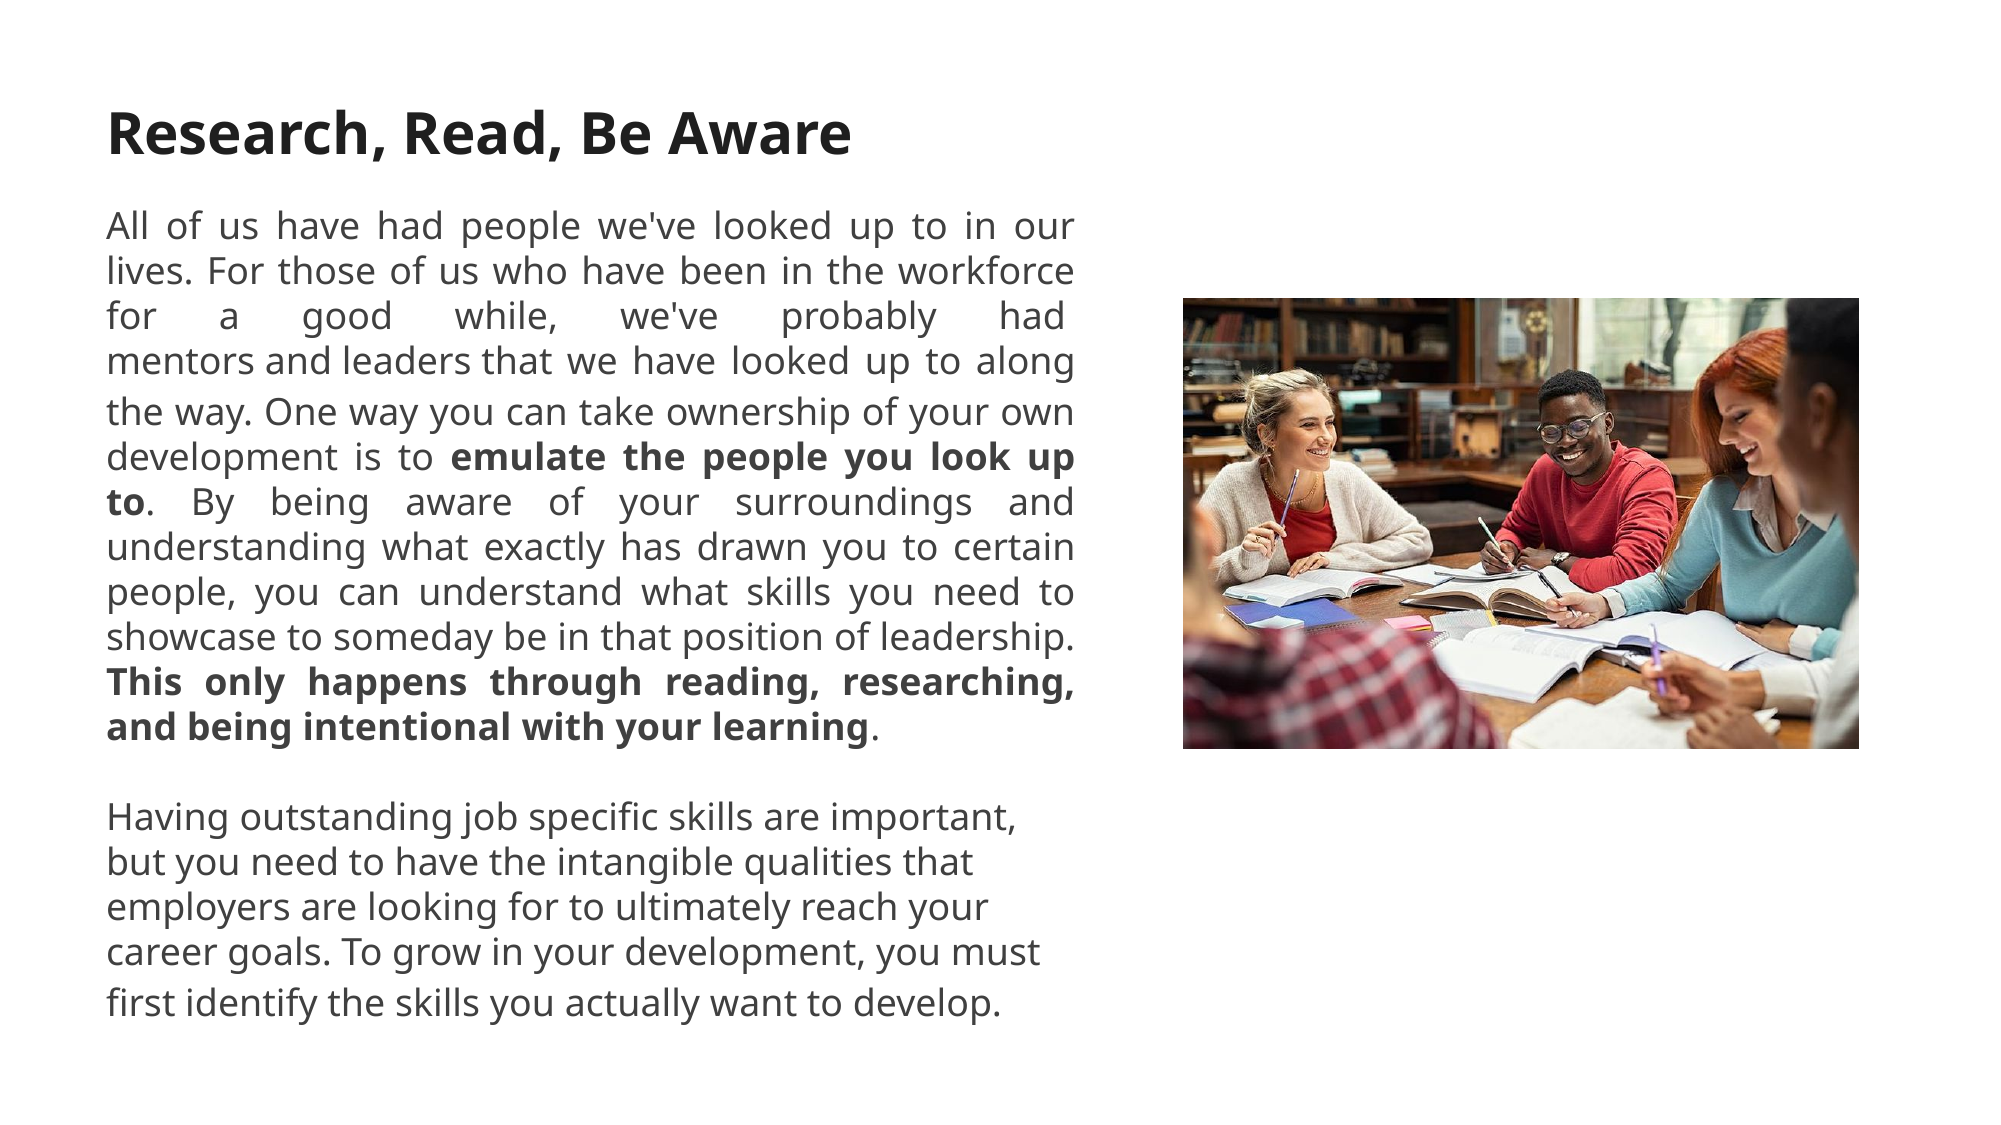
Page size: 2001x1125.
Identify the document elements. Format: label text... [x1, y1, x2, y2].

text_box All of us have had people we've looked up to in our lives. For those of us who have been in the workforce for a good while, we've probably had mentors and leaders that we have looked up to along the way. One way you can take ownership of your own development is to emulate the people you look up to. By being aware of your surroundings and understanding what exactly has drawn you to certain people, you can understand what skills you need to showcase to someday be in that position of leadership. This only happens through reading, researching, and being intentional with your learning. Having outstanding job specific skills are important, but you need to have the intangible qualities that employers are looking for to ultimately reach your career goals. To grow in your development, you must first identify the skills you actually want to develop. [91, 194, 1091, 1032]
picture [1183, 298, 1859, 749]
text_box Research, Read, Be Aware [91, 88, 1909, 174]
